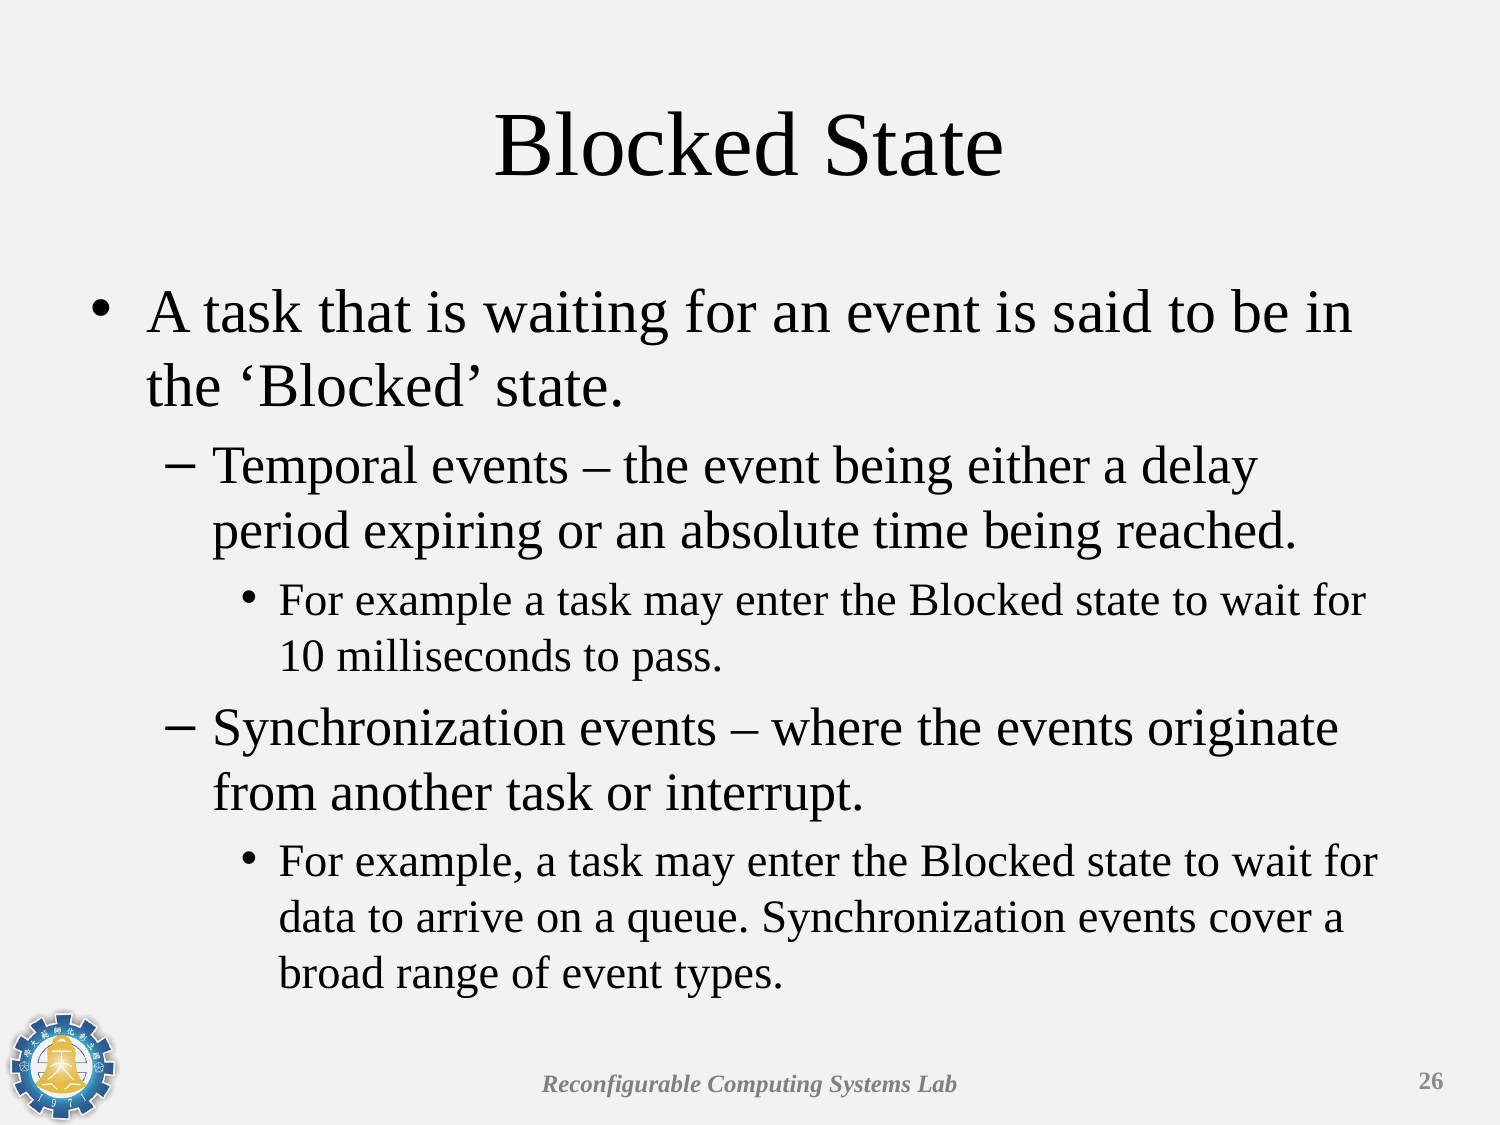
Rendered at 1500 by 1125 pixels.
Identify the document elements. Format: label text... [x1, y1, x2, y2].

title Blocked State [75, 45, 1425, 233]
slide_number 26 [1128, 1057, 1459, 1103]
list A task that is waiting for an event is said to be in the ‘Blocked’ state. Temporal events – the event being either a delay period expiring or an absolute time being reached. For example a task may enter the Blocked state to wait for 10 milliseconds to pass. Synchronization events – where the events originate from another task or interrupt. For example, a task may enter the Blocked state to wait for data to arrive on a queue. Synchronization events cover a broad range of event types. [75, 262, 1425, 1005]
